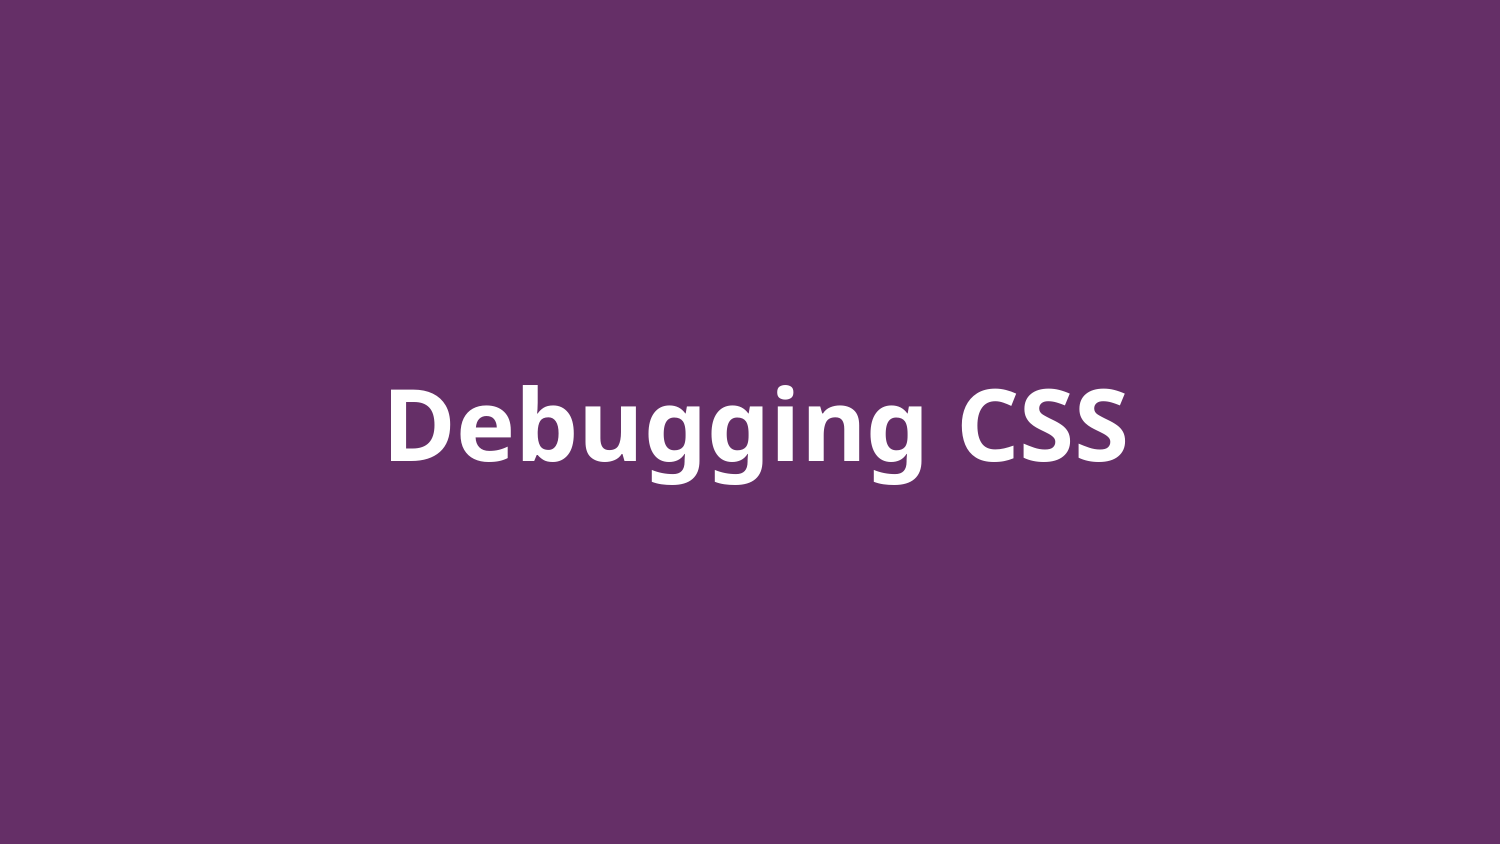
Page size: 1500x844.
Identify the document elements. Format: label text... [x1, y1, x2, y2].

text_box Debugging CSS [100, 378, 1412, 465]
